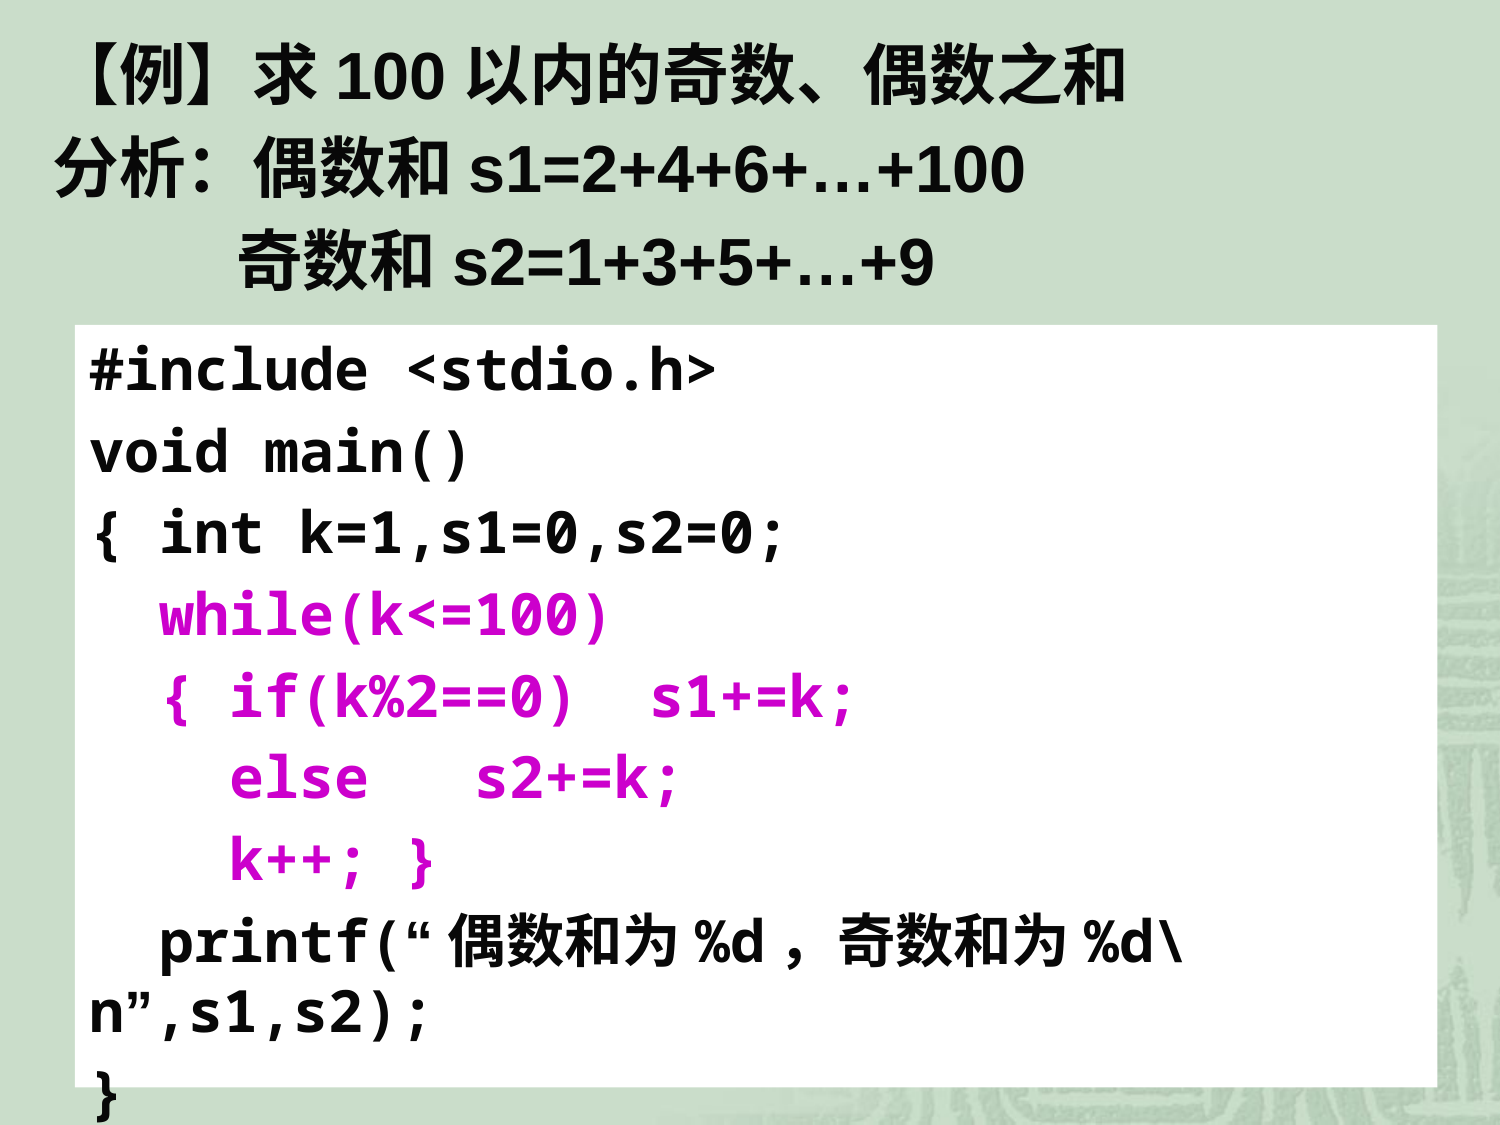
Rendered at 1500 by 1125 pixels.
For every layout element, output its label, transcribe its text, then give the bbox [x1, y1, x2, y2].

text_box #include <stdio.h> void main() { int k=1,s1=0,s2=0; while(k<=100) { if(k%2==0) s1+=k; else s2+=k; k++; } printf(“偶数和为%d，奇数和为%d\n”,s1,s2); } [74, 324, 1438, 1088]
list 【例】求100以内的奇数、偶数之和 分析：偶数和s1=2+4+6+…+100 奇数和s2=1+3+5+…+9 [37, 24, 1439, 951]
picture [0, 0, 1500, 1125]
